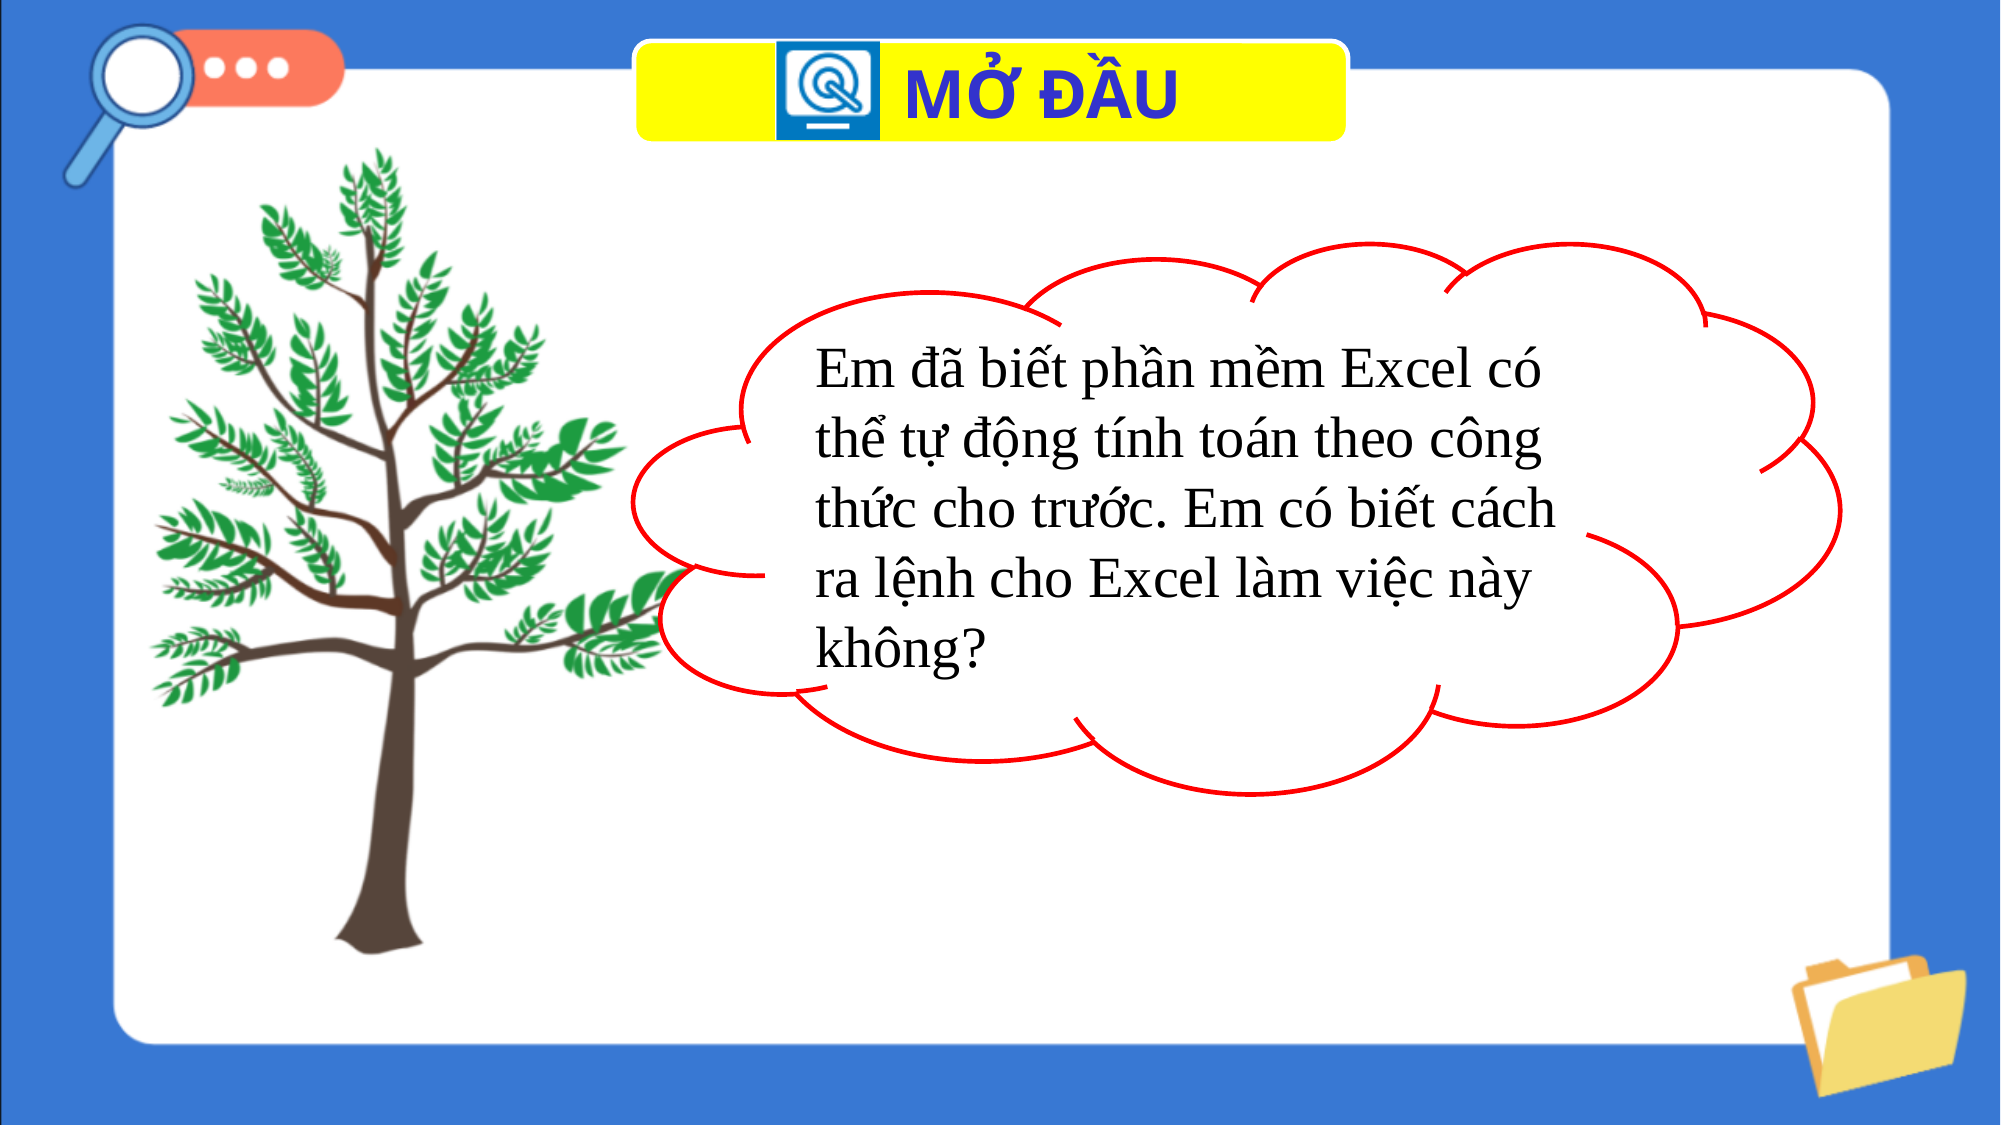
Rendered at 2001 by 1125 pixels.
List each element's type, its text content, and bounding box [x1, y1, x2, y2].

text_box Em đã biết phần mềm Excel có thể tự động tính toán theo công thức cho trước. Em có biết cách ra lệnh cho Excel làm việc này không? [722, 242, 1842, 796]
picture [0, 0, 2001, 1125]
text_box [633, 40, 1349, 144]
